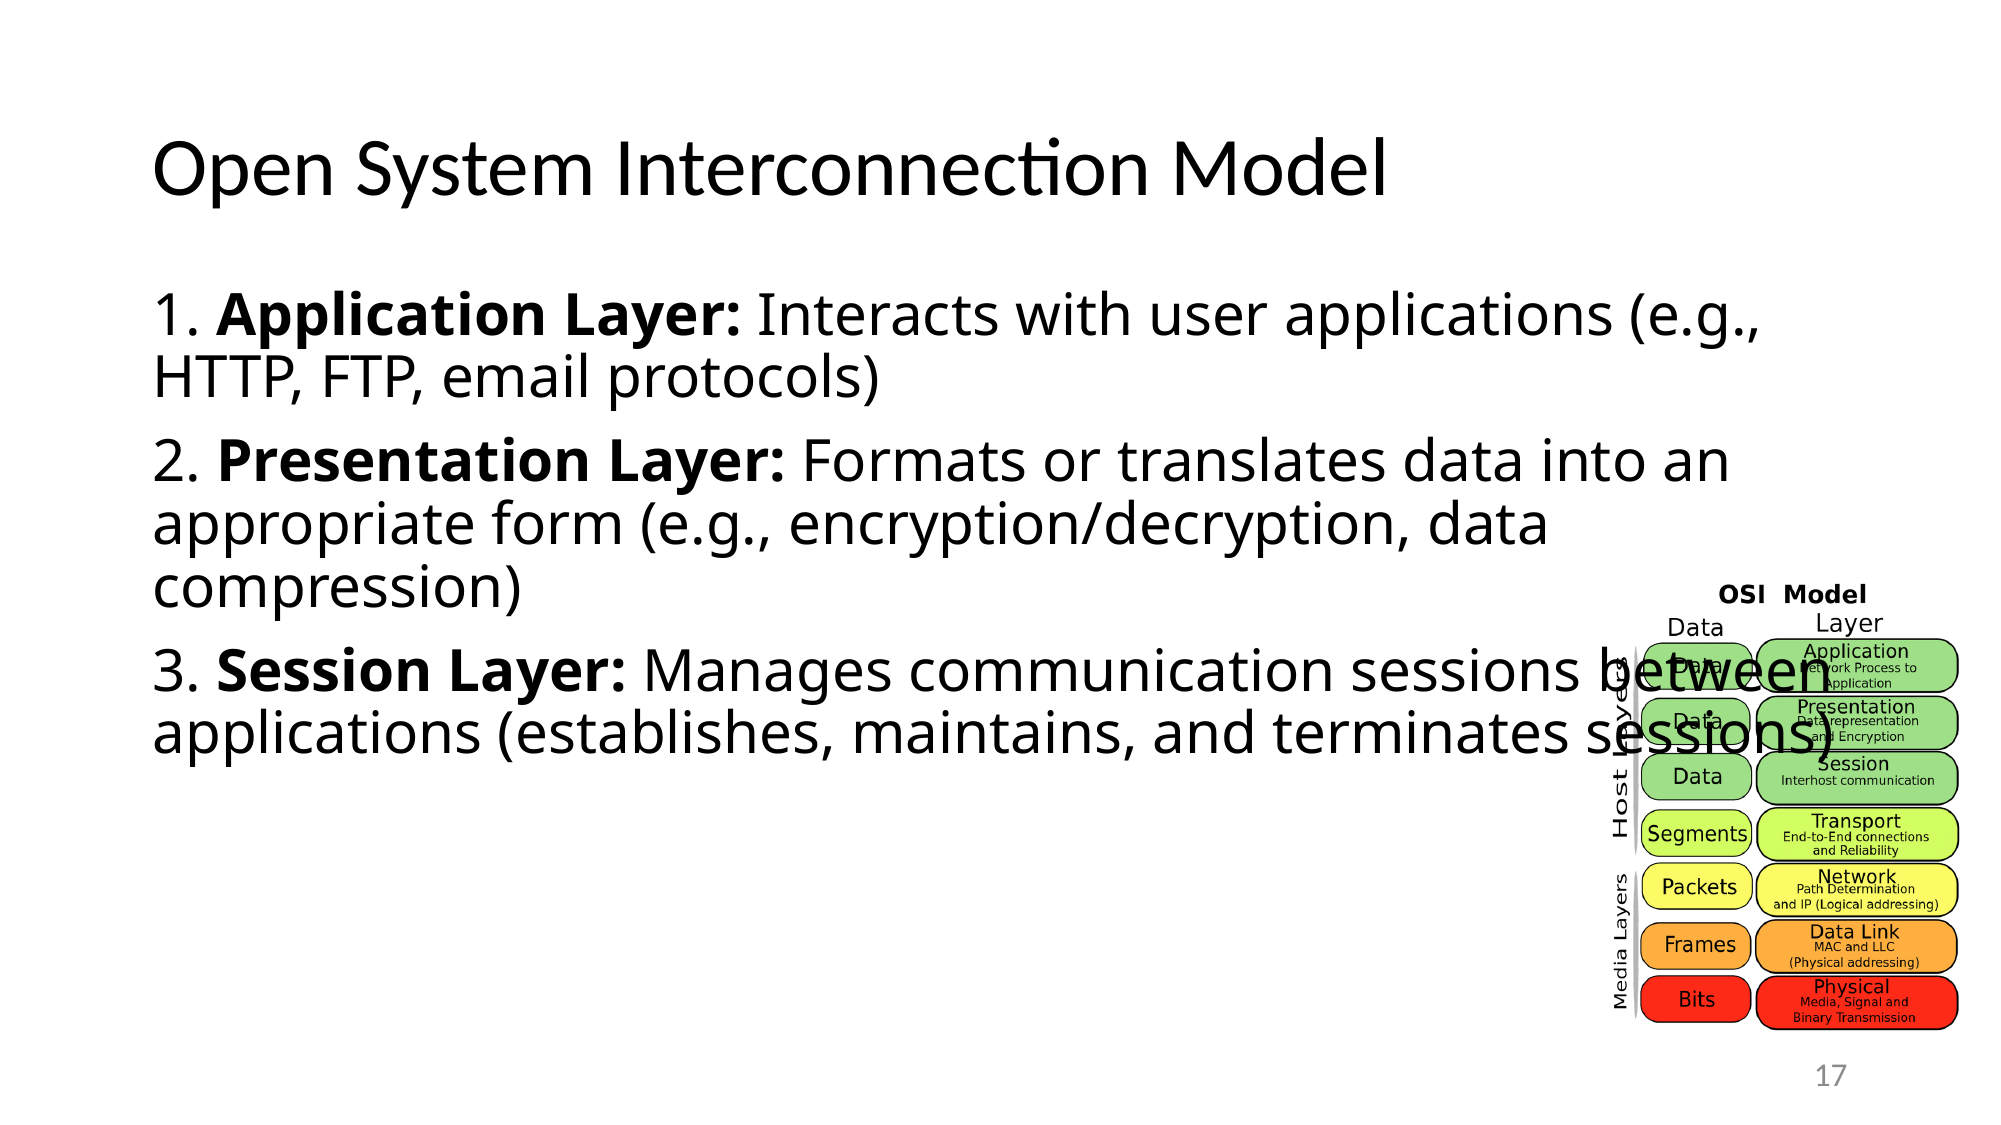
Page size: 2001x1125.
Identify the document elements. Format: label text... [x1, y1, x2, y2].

picture [1587, 565, 2000, 1043]
text_box 1. Application Layer: Interacts with user applications (e.g., HTTP, FTP, email protocols) 2. Presentation Layer: Formats or translates data into an appropriate form (e.g., encryption/decryption, data compression) 3. Session Layer: Manages communication sessions between applications (establishes, maintains, and terminates sessions) [137, 277, 1863, 992]
title Open System Interconnection Model [137, 59, 1863, 277]
slide_number 17 [1412, 1042, 1863, 1103]
